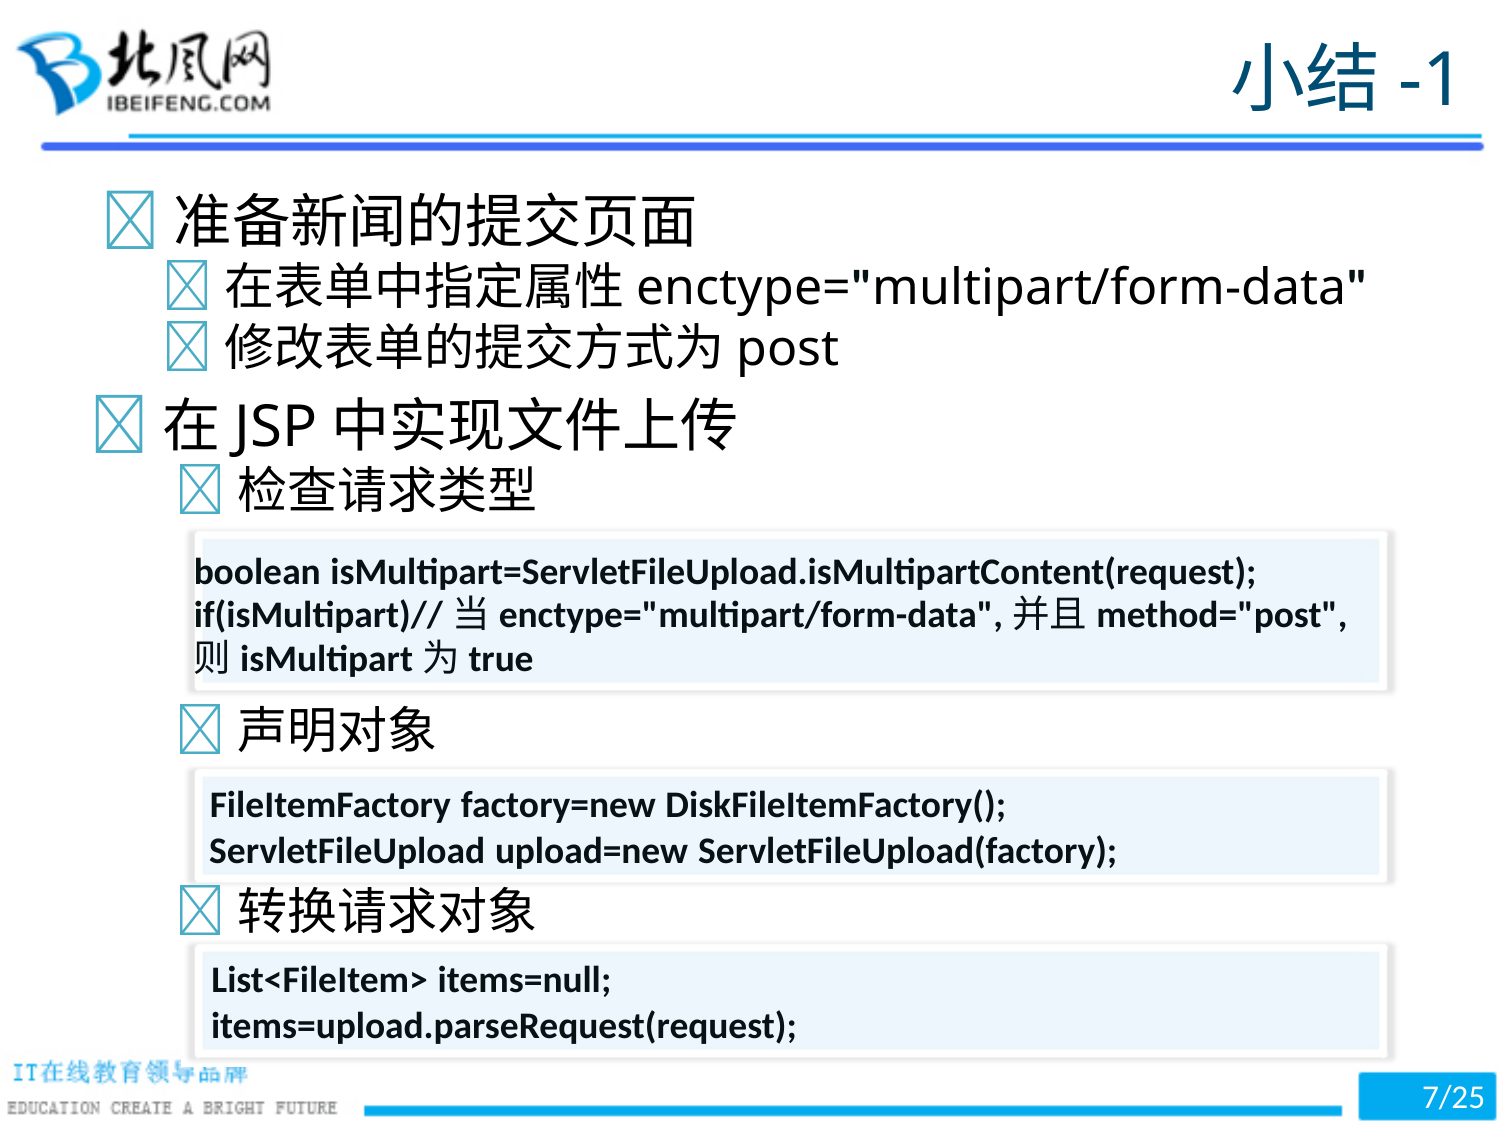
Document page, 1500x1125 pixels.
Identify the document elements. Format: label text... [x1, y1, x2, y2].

text_box 转换请求对象 [175, 892, 538, 939]
text_box 小结-1 [1230, 45, 1466, 129]
picture [0, 0, 1500, 1125]
text_box 检查请求类型 [175, 464, 538, 527]
slide_number /25 [1149, 1065, 1500, 1125]
text_box 准备新闻的提交页面 [101, 191, 699, 262]
text_box 在表单中指定属性enctype="multipart/form-data" 修改表单的提交方式为post [162, 258, 1369, 383]
text_box 声明对象 [175, 704, 438, 764]
text_box 在JSP中实现文件上传 [89, 395, 740, 466]
